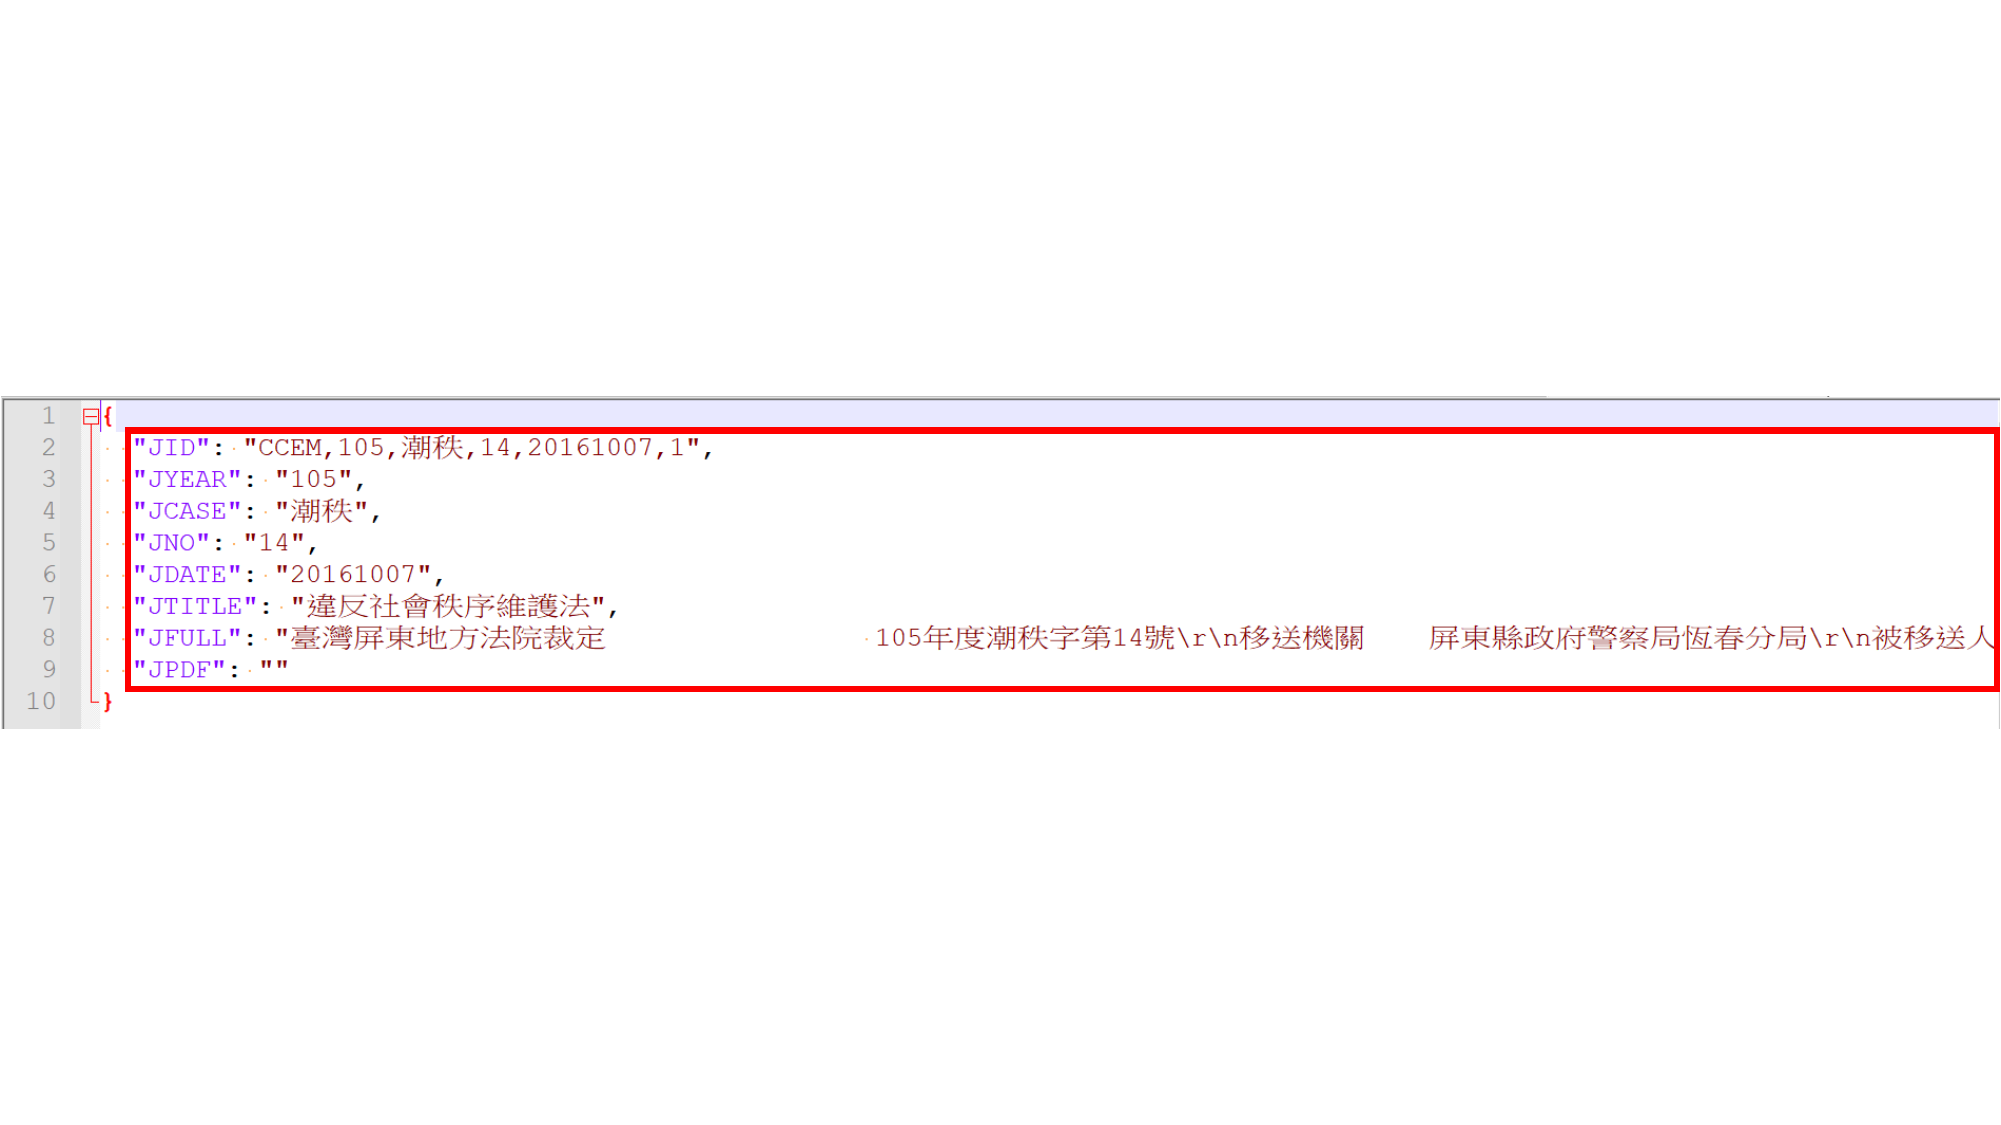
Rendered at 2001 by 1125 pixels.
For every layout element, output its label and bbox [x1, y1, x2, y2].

picture [0, 396, 2000, 729]
